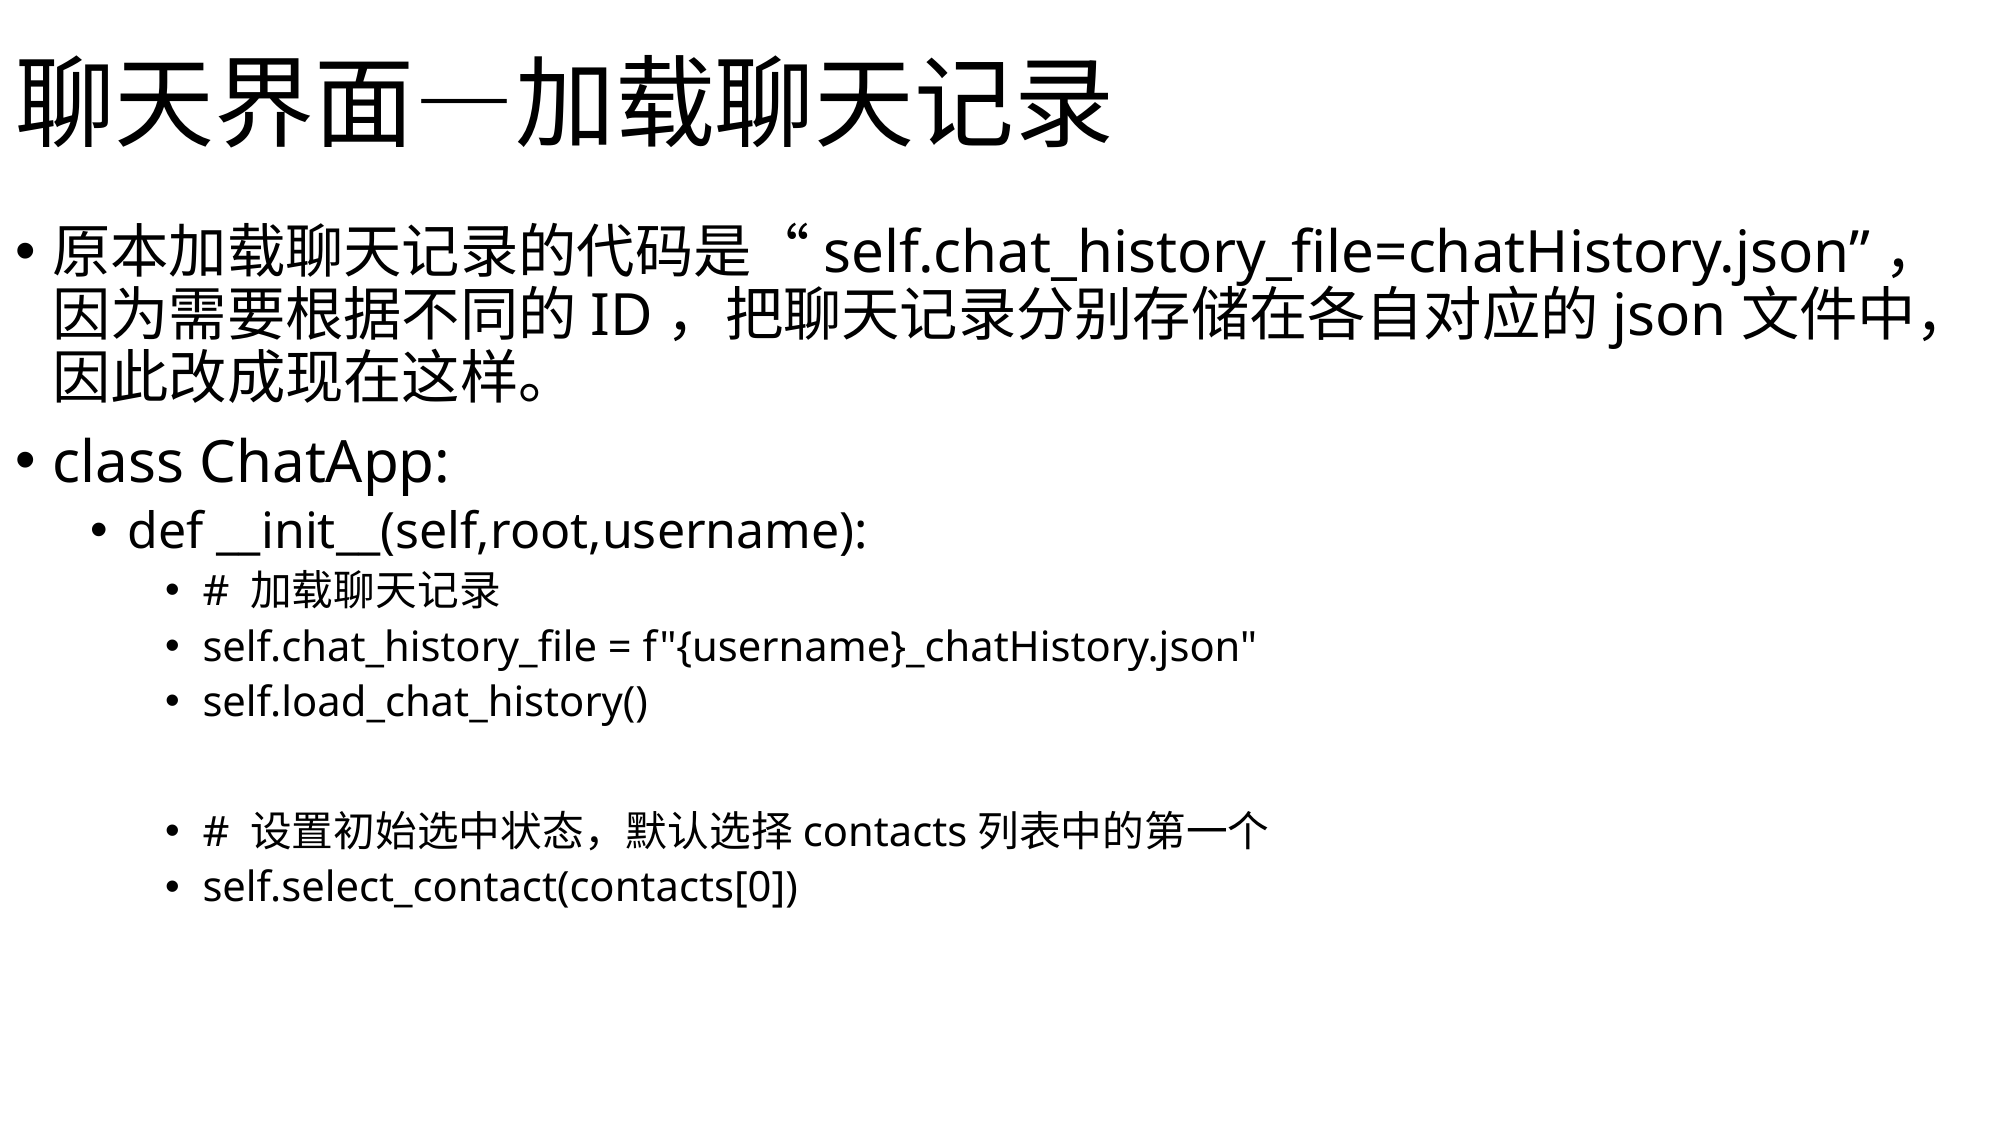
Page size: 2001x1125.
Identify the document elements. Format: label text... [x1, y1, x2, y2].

list 原本加载聊天记录的代码是“self.chat_history_file=chatHistory.json”，因为需要根据不同的ID，把聊天记录分别存储在各自对应的json文件中，因此改成现在这样。 class ChatApp: def __init__(self,root,username): # 加载聊天记录 self.chat_history_file = f"{username}_chatHistory.json" self.load_chat_history() # 设置初始选中状态，默认选择contacts列表中的第一个 self.select_contact(contacts[0]) [0, 215, 2000, 1125]
title 聊天界面—加载聊天记录 [0, 0, 2000, 215]
